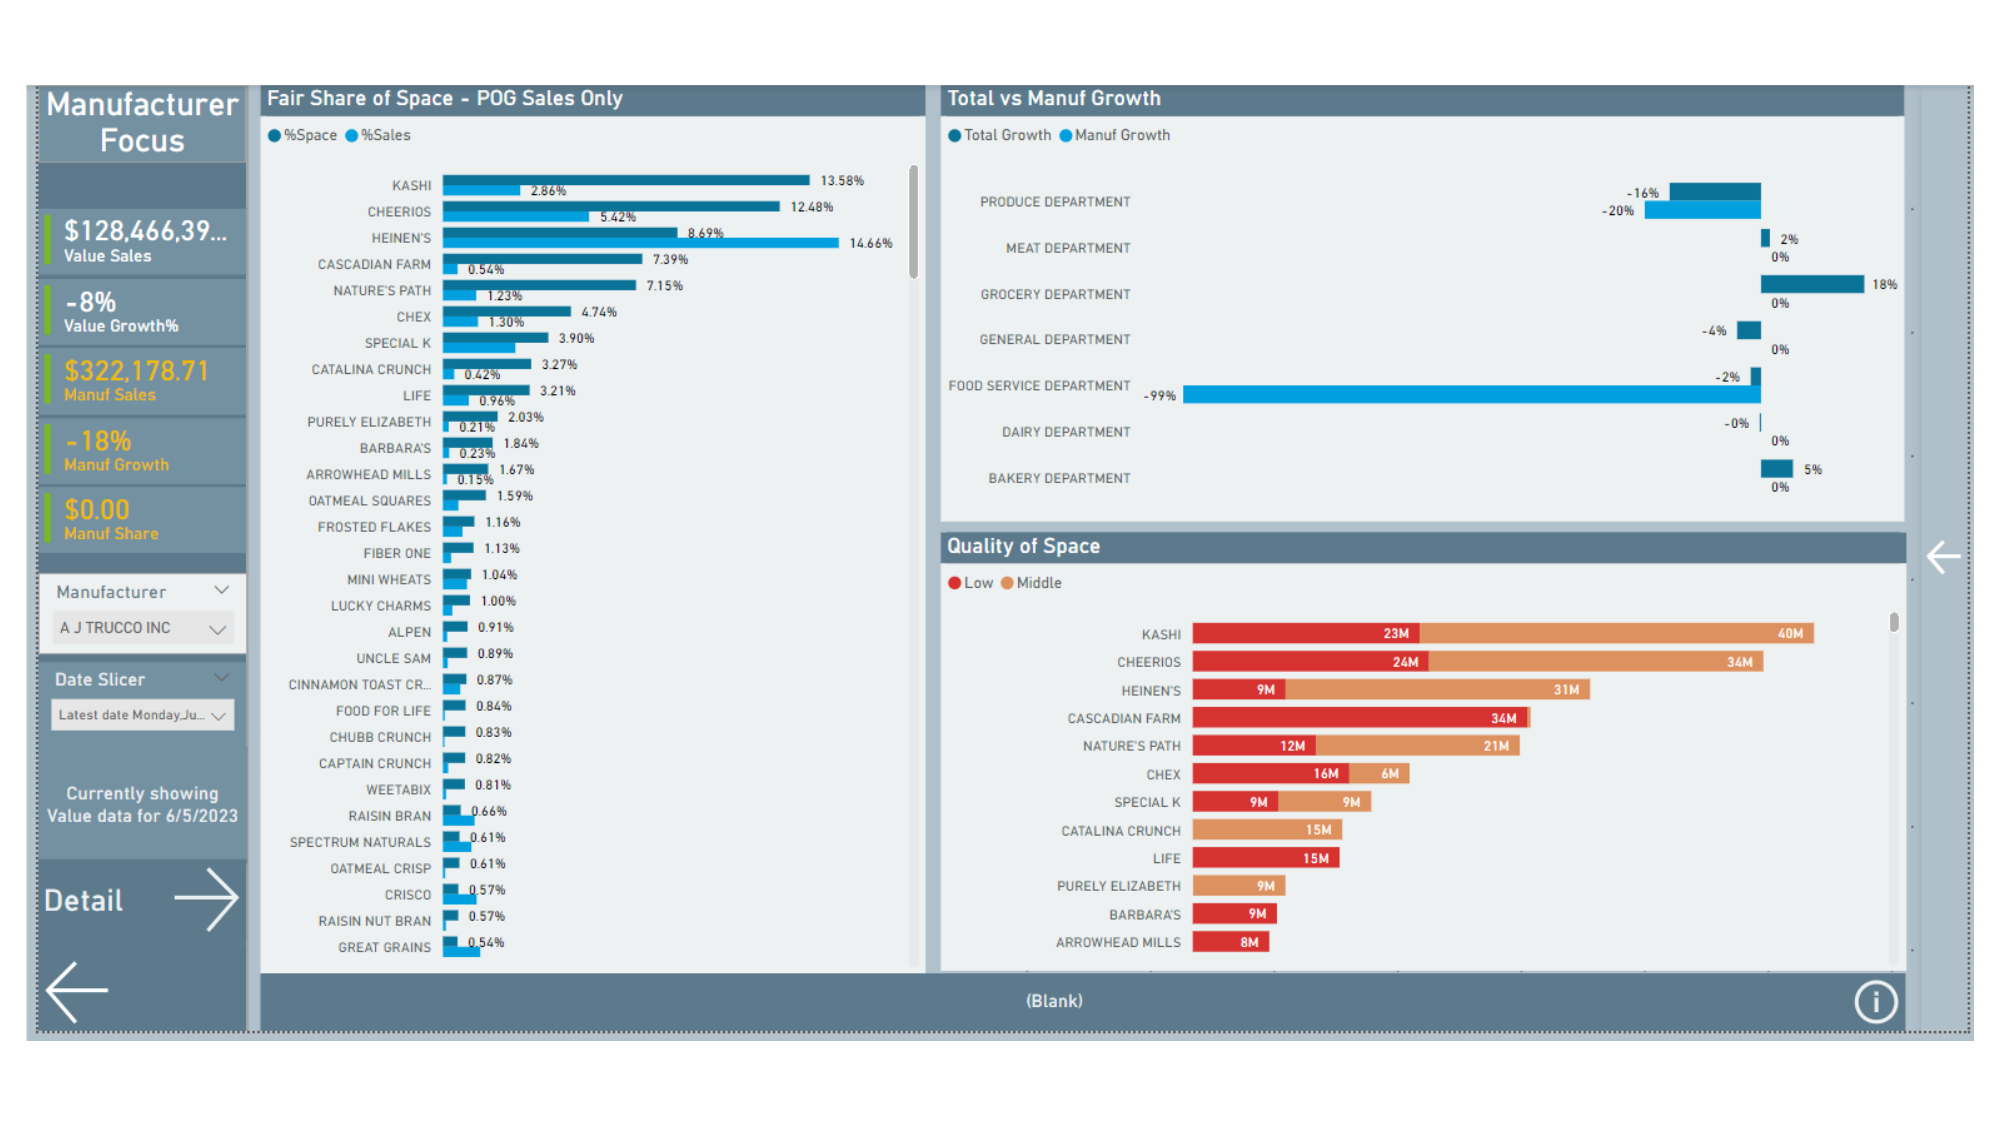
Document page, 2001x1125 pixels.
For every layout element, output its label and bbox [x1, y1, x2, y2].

picture [26, 83, 1974, 1042]
